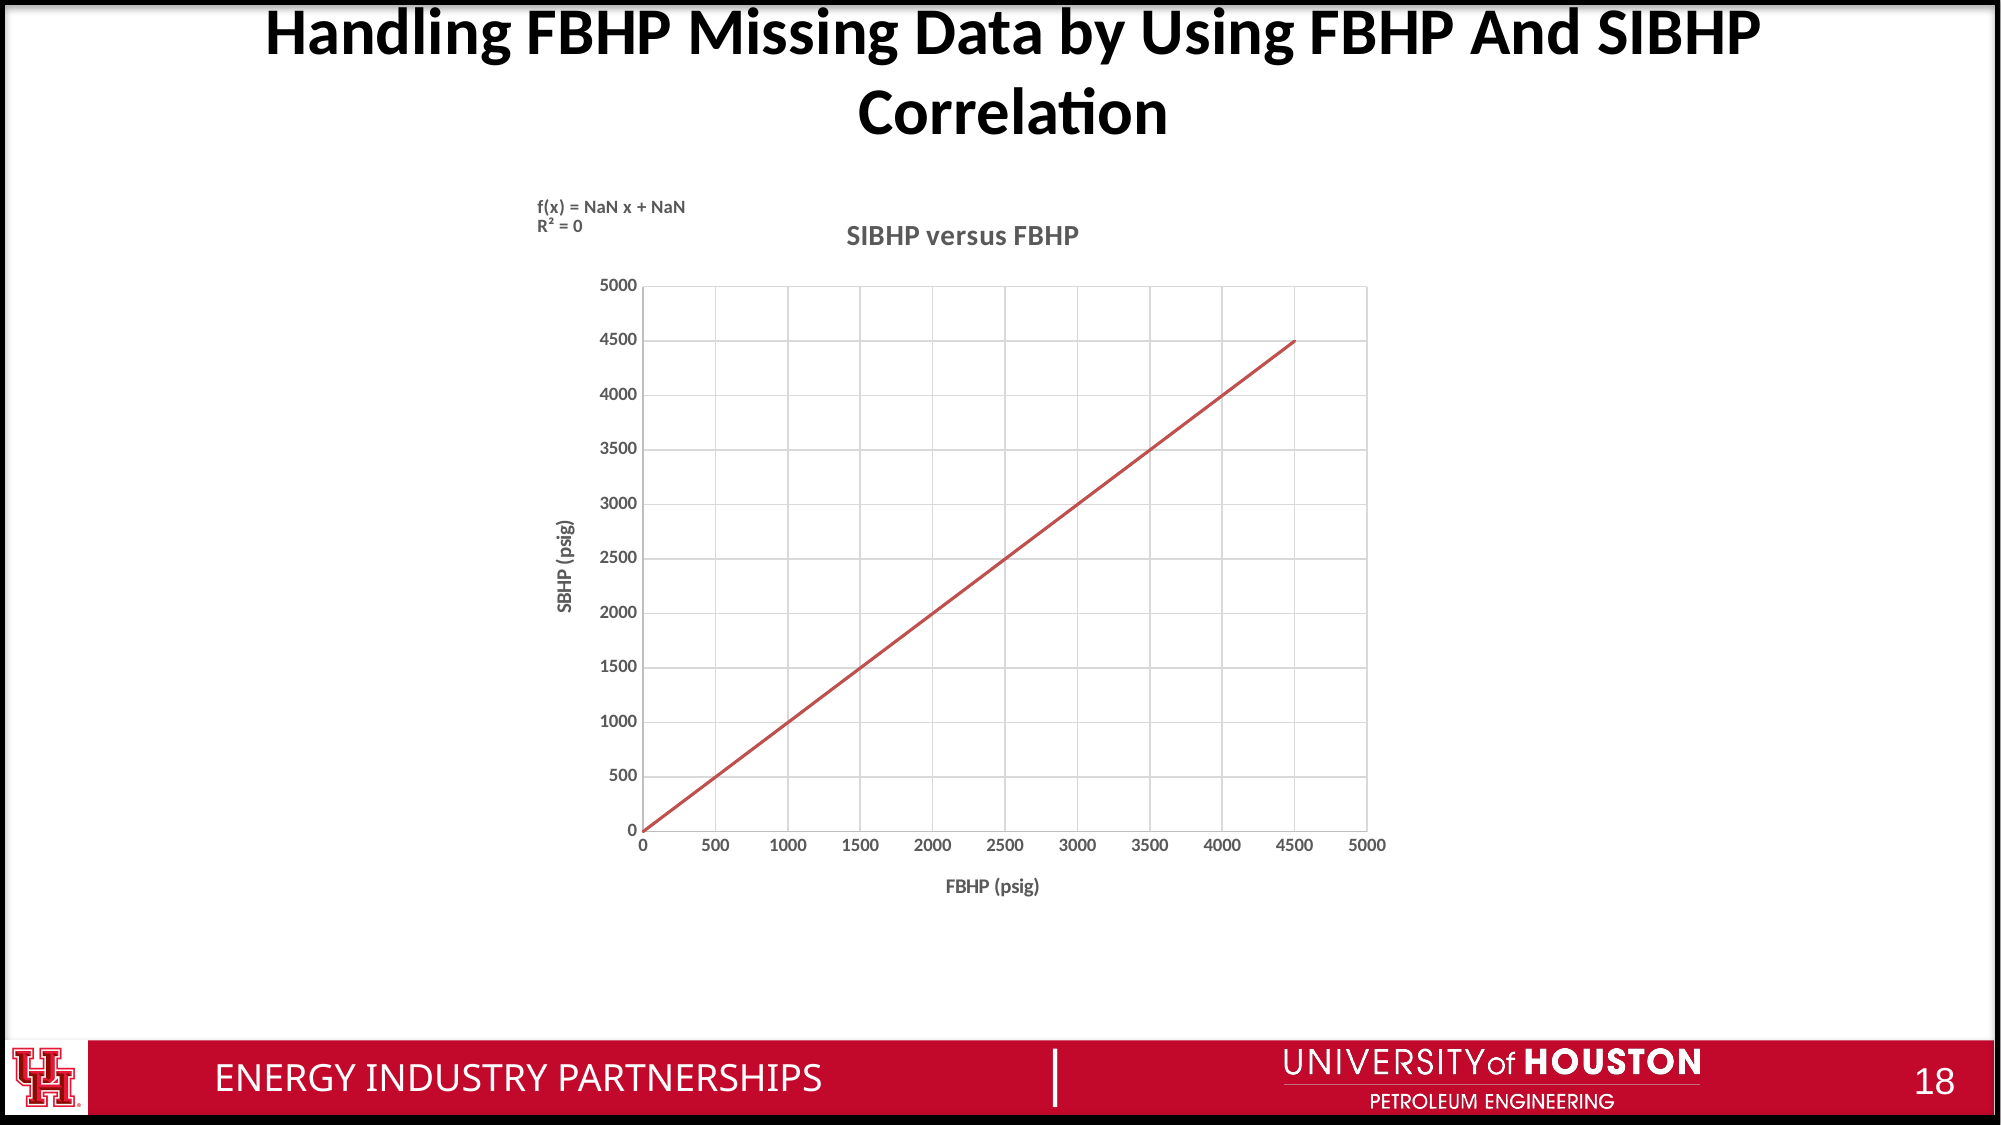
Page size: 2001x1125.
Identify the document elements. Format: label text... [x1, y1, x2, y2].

title Handling FBHP Missing Data by Using FBHP And SIBHP Correlation [87, 11, 1942, 123]
chart [522, 192, 1404, 930]
picture [5, 1040, 88, 1115]
picture [1284, 1048, 1700, 1109]
